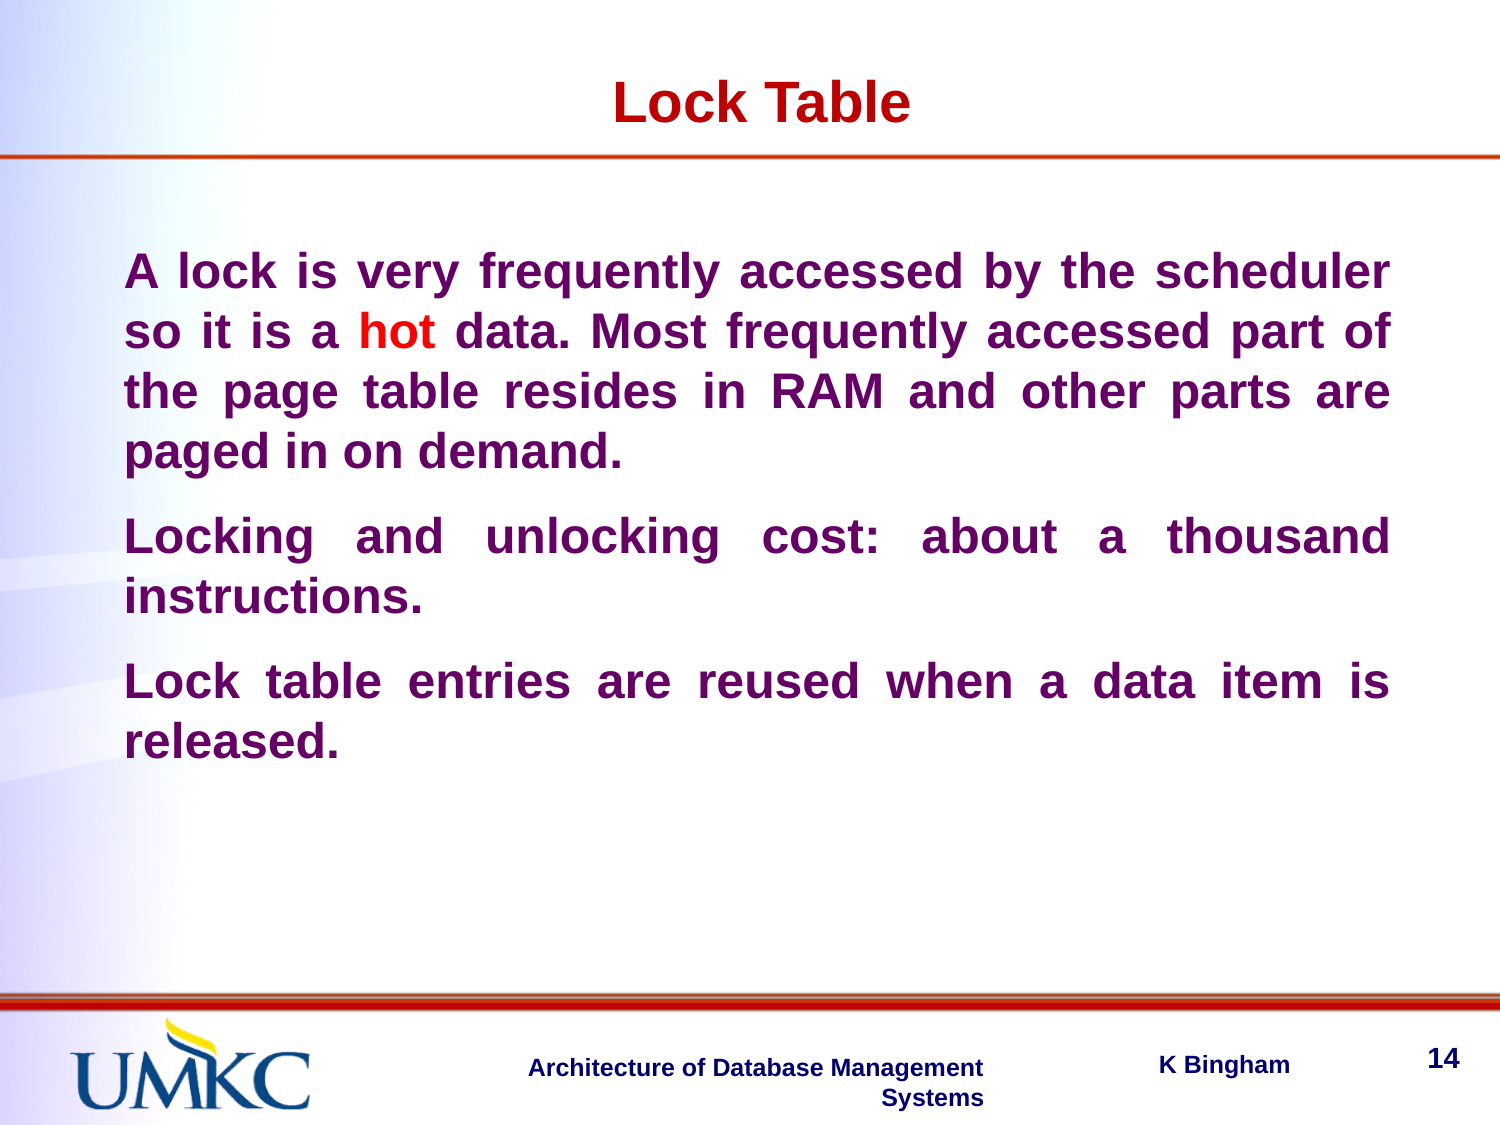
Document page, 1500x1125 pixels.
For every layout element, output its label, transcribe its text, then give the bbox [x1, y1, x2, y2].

picture [0, 0, 1500, 1003]
list A lock is very frequently accessed by the scheduler so it is a hot data. Most frequently accessed part of the page table resides in RAM and other parts are paged in on demand. Locking and unlocking cost: about a thousand instructions. Lock table entries are reused when a data item is released. [108, 230, 1407, 788]
slide_number 14 [1387, 1032, 1475, 1072]
picture [0, 1009, 1500, 1125]
title Lock Table [24, 24, 1500, 174]
